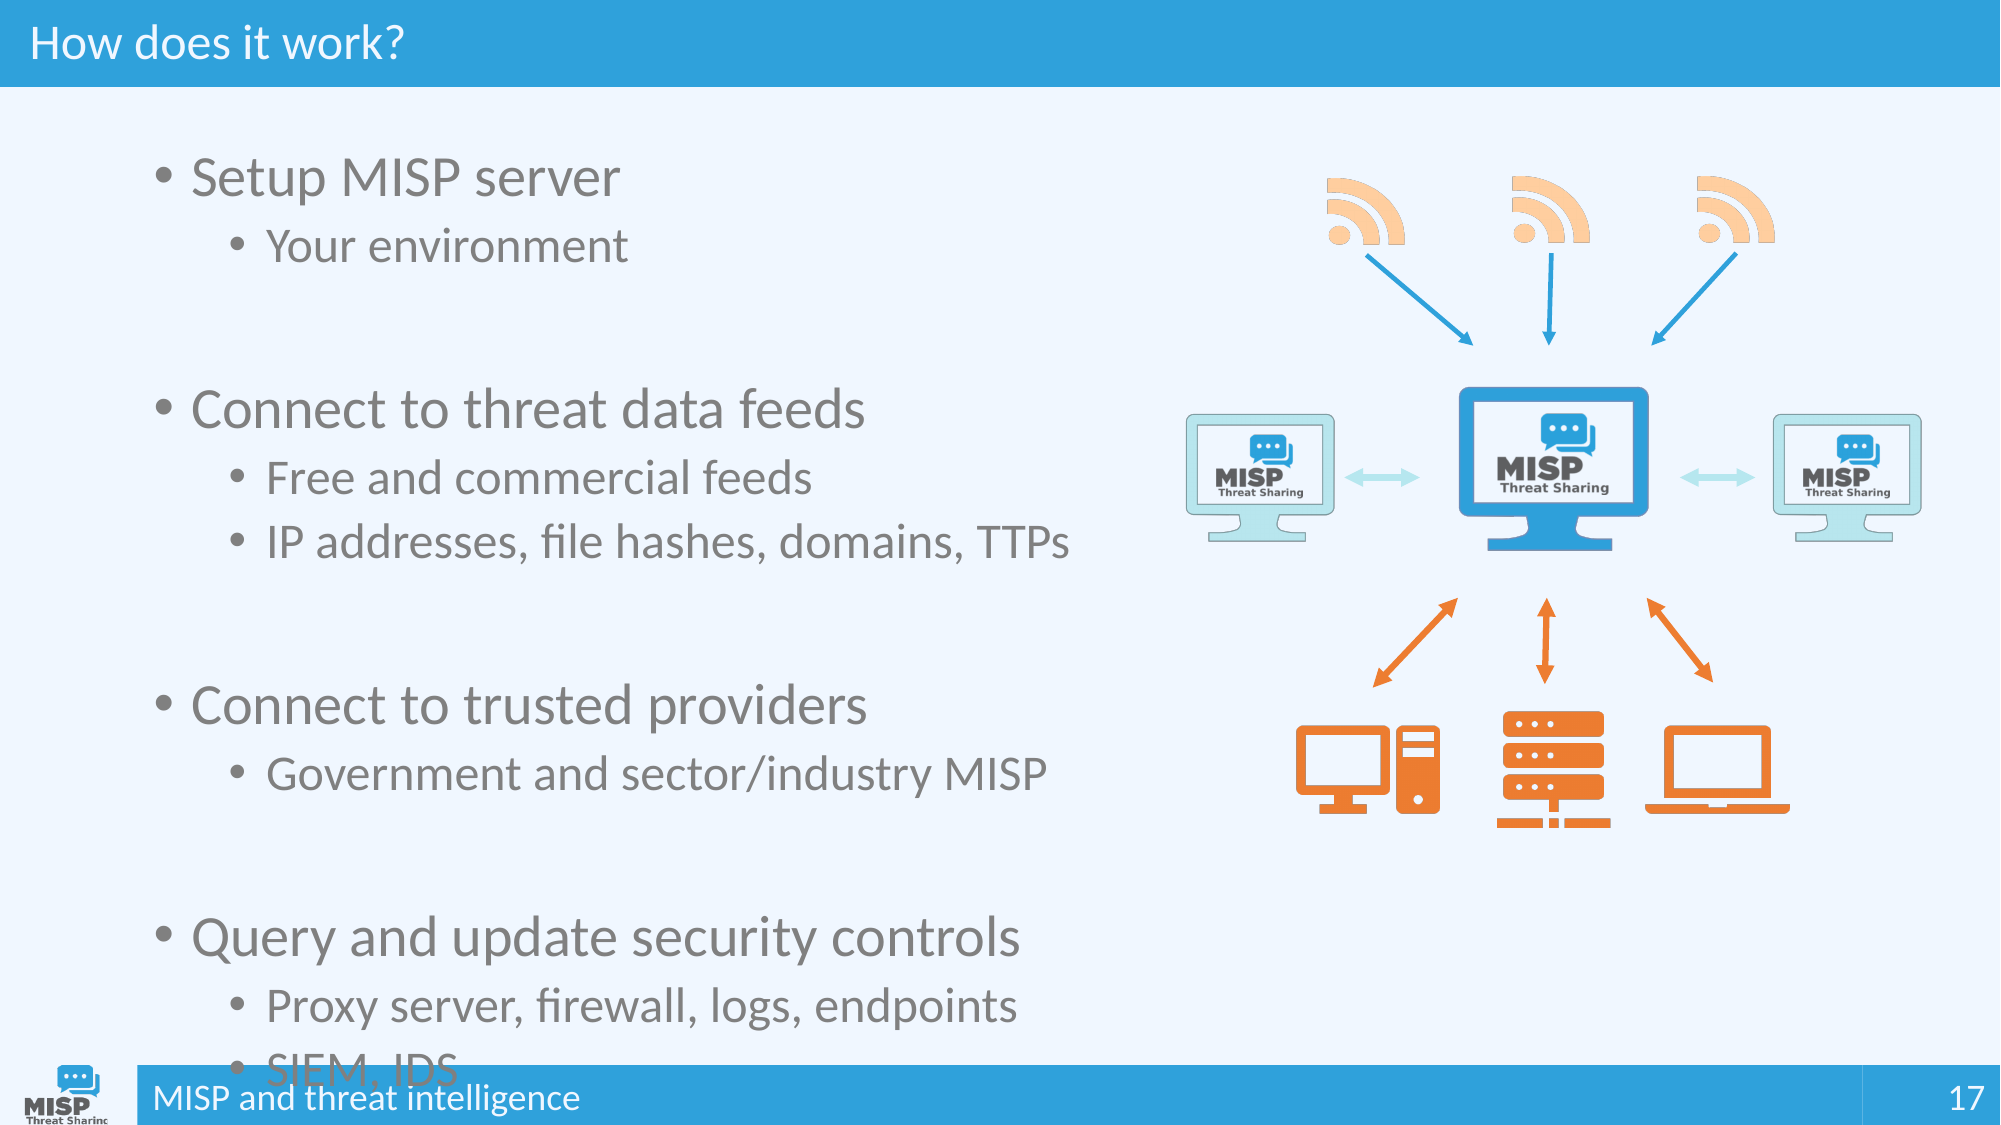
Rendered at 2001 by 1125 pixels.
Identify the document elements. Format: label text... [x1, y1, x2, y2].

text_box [1548, 253, 1552, 346]
slide_number 17 [1862, 1065, 2000, 1125]
title How does it work? [0, 0, 2000, 87]
picture [1292, 694, 1443, 845]
picture [1762, 403, 1932, 552]
picture [1175, 403, 1345, 552]
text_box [1366, 254, 1474, 346]
picture [1478, 694, 1629, 845]
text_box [1651, 253, 1737, 346]
list Setup MISP server Your environment Connect to threat data feeds Free and commercial feeds IP addresses, file hashes, domains, TTPs Connect to trusted providers Government and sector/industry MISP Query and update security controls Proxy server, firewall, logs, endpoints SIEM, IDS [138, 138, 1864, 1011]
picture [1642, 694, 1793, 845]
picture [1502, 164, 1601, 254]
picture [1687, 164, 1786, 254]
footer MISP and threat intelligence [137, 1065, 1862, 1125]
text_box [1646, 597, 1713, 683]
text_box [1372, 597, 1458, 688]
picture [1317, 166, 1416, 255]
picture [1445, 373, 1662, 564]
